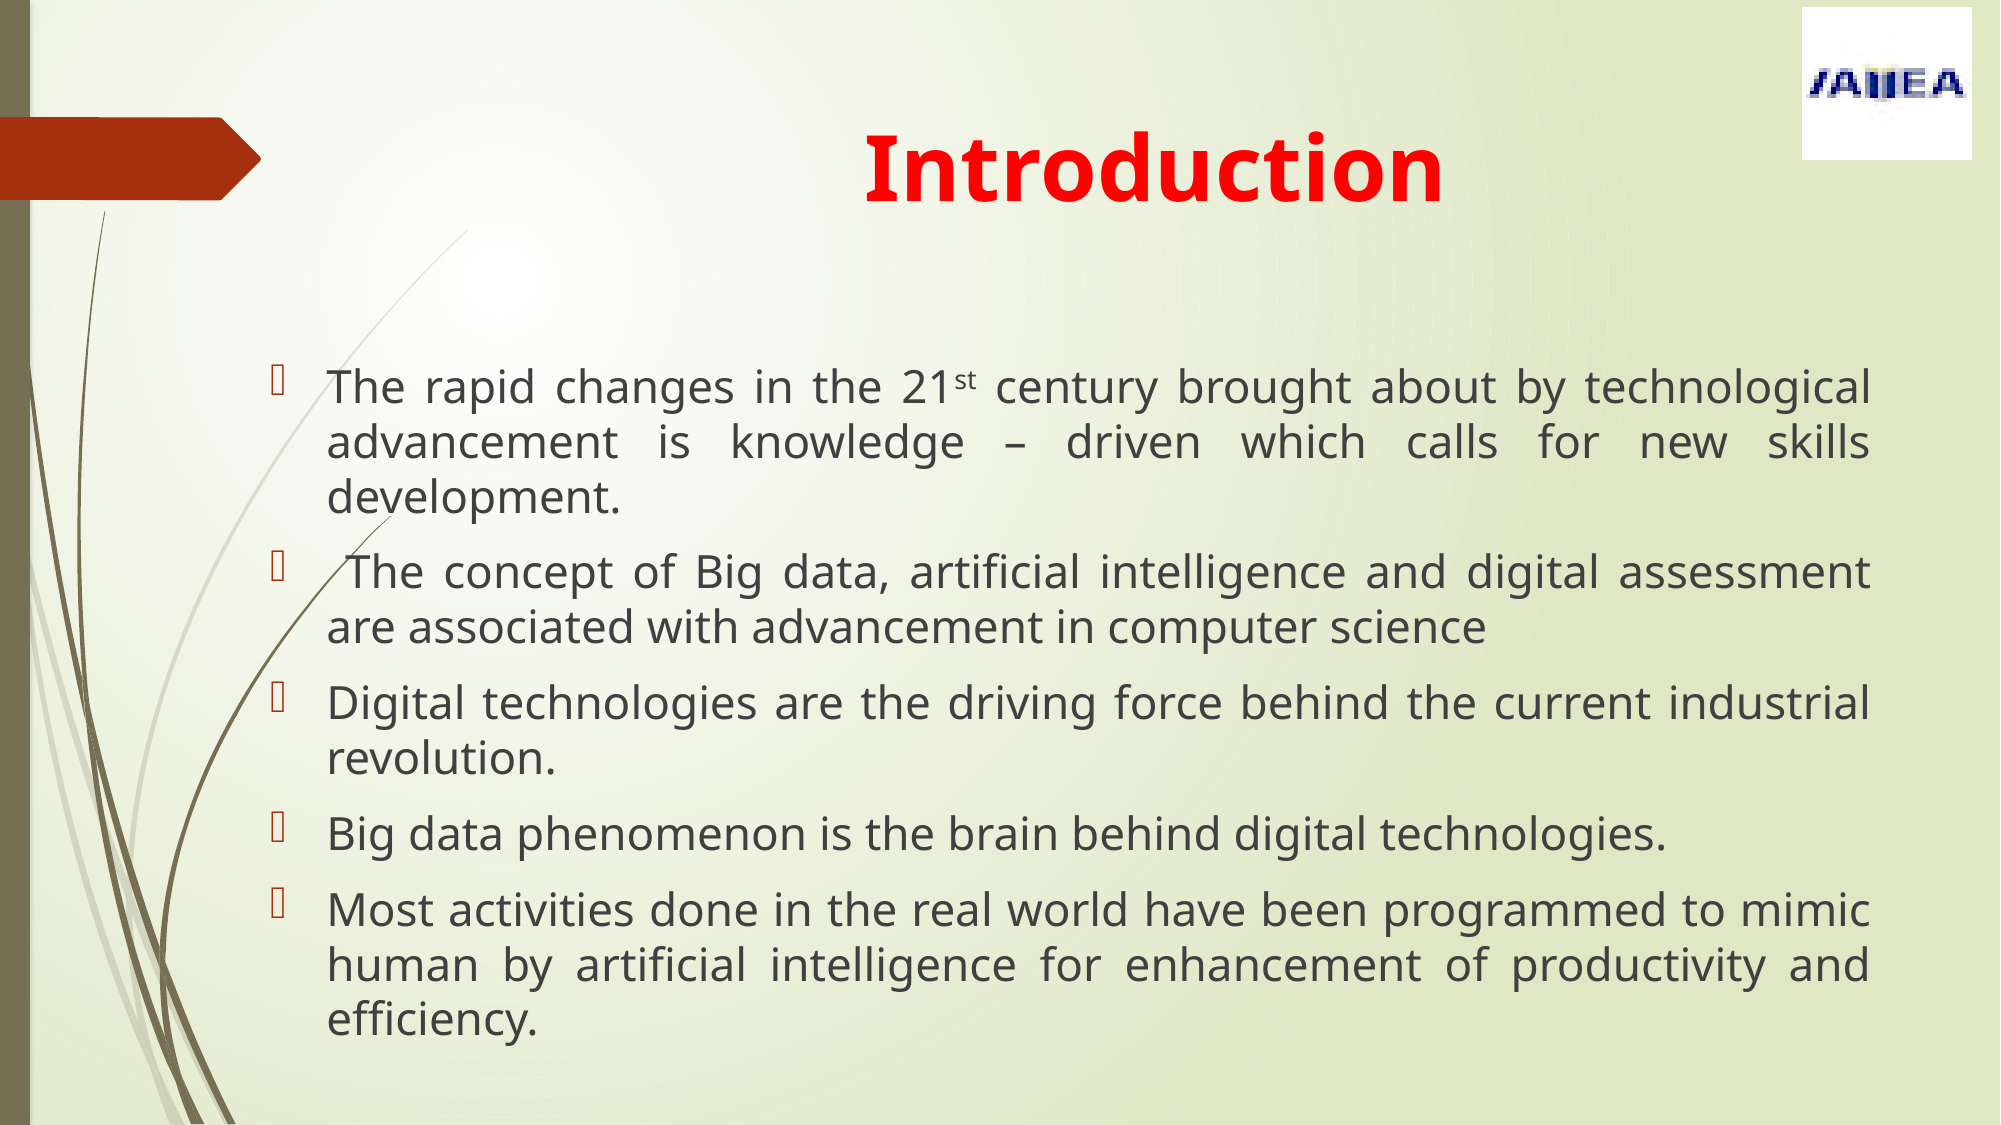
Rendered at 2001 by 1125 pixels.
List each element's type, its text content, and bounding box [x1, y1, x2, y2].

list The rapid changes in the 21st century brought about by technological advancement is knowledge – driven which calls for new skills development. The concept of Big data, artificial intelligence and digital assessment are associated with advancement in computer science Digital technologies are the driving force behind the current industrial revolution. Big data phenomenon is the brain behind digital technologies. Most activities done in the real world have been programmed to mimic human by artificial intelligence for enhancement of productivity and efficiency. [255, 350, 1888, 1057]
title Introduction [425, 102, 1888, 313]
picture [1802, 6, 1973, 161]
